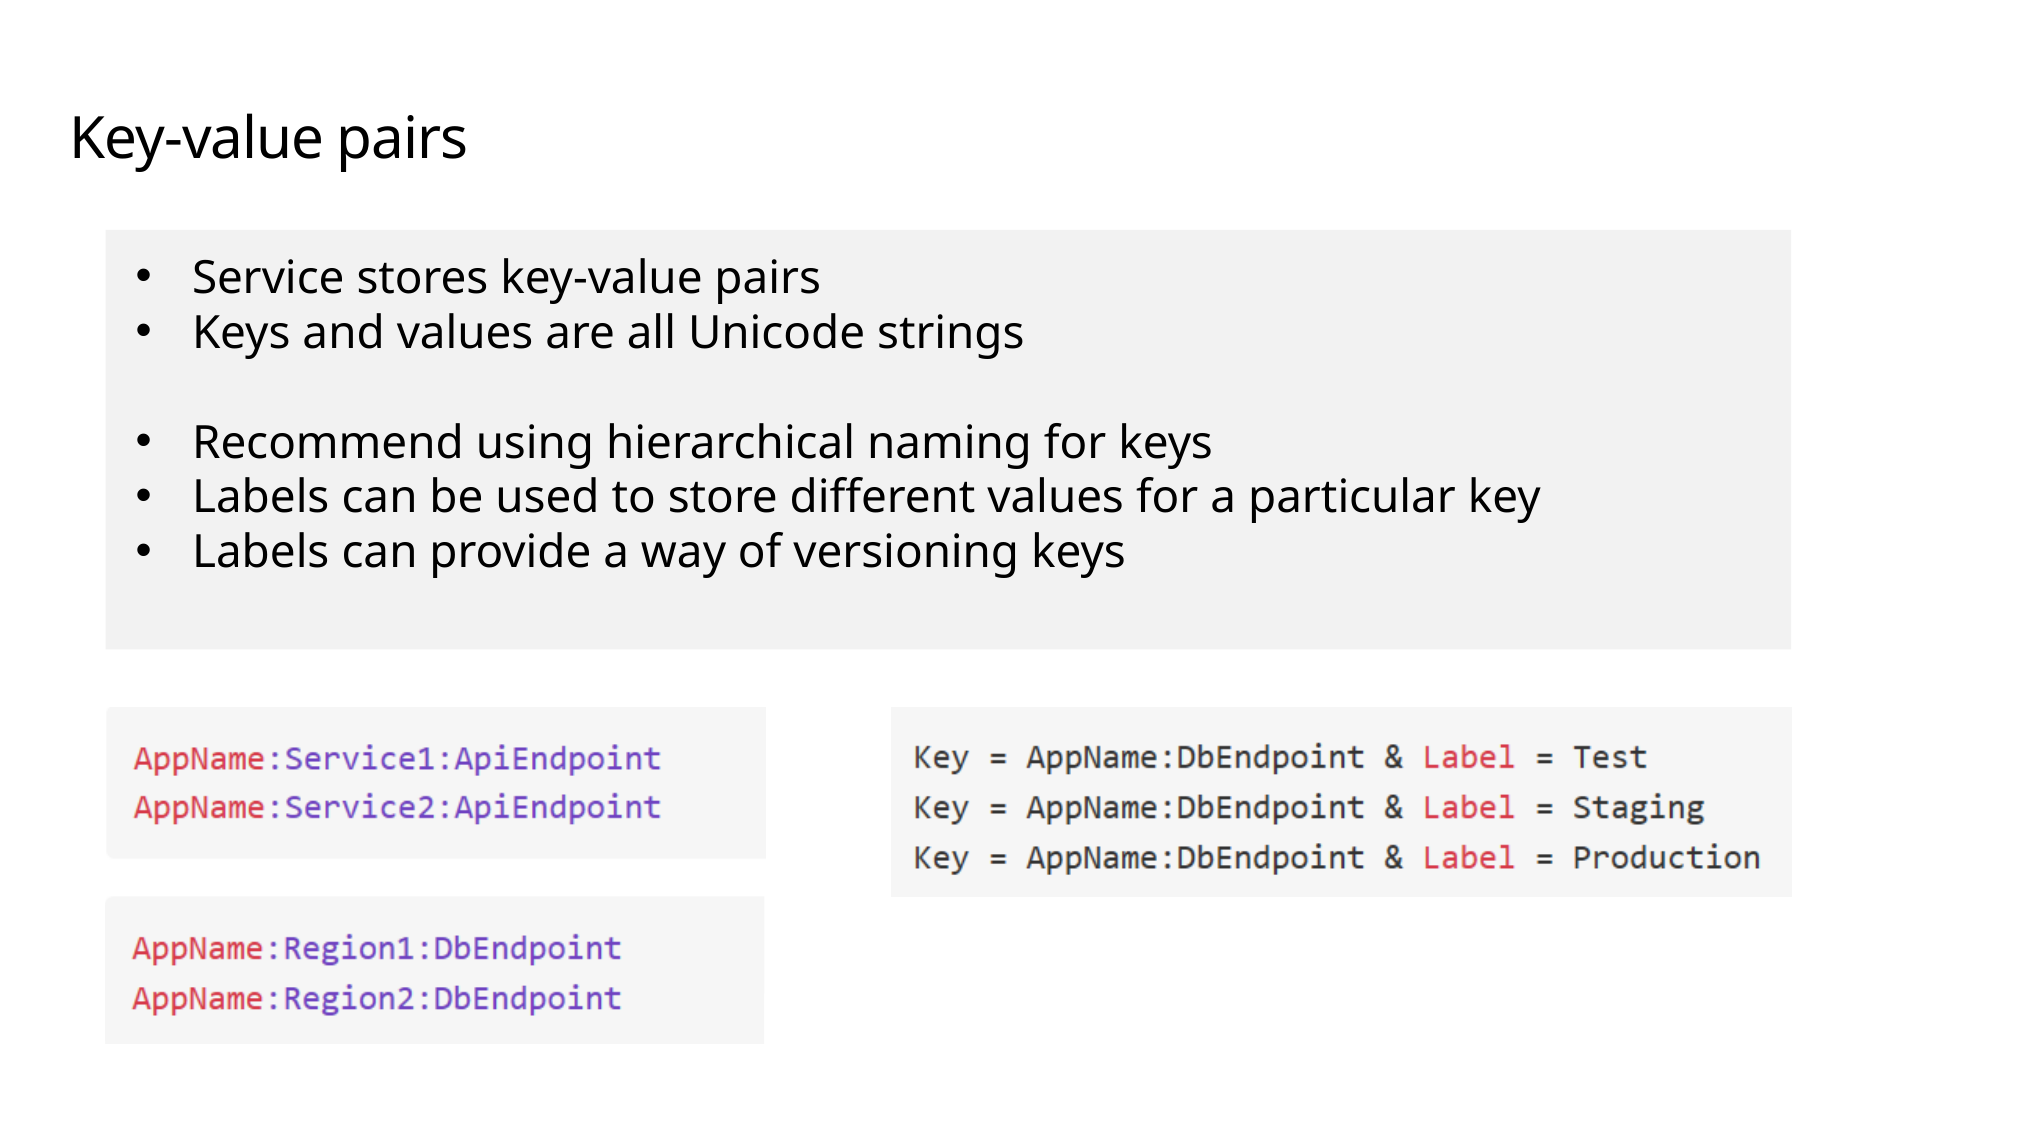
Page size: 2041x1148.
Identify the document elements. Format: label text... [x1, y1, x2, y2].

text_box Service stores key-value pairs Keys and values are all Unicode strings Recommend using hierarchical naming for keys Labels can be used to store different values for a particular key Labels can provide a way of versioning keys [105, 229, 1792, 650]
title Key-value pairs [70, 103, 1969, 172]
picture [890, 707, 1792, 897]
picture [105, 707, 766, 1044]
